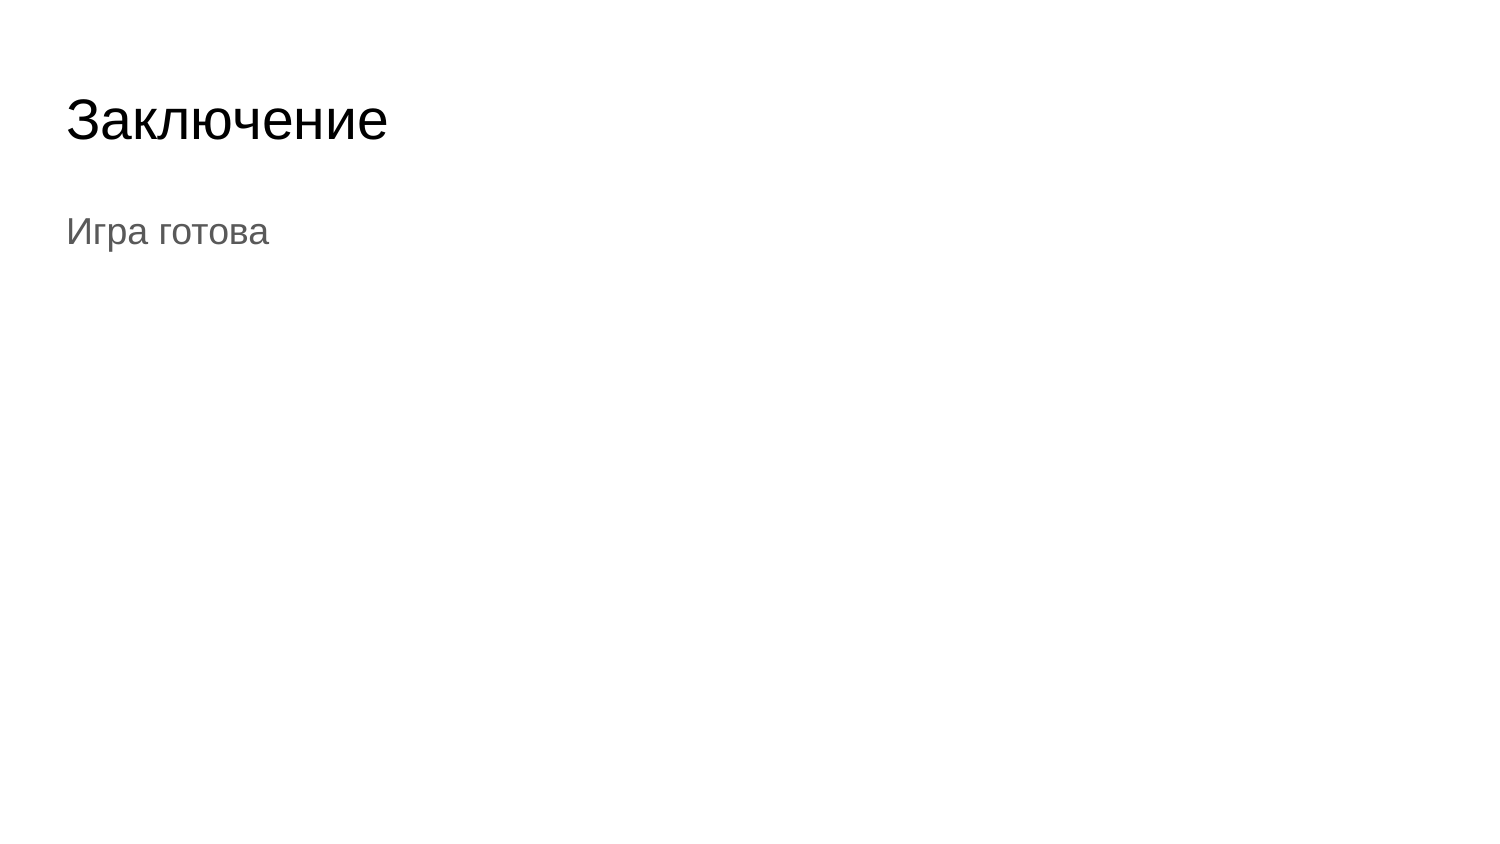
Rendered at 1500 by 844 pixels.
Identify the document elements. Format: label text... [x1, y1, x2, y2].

title Заключение [51, 72, 1449, 167]
list Игра готова [51, 189, 1449, 750]
